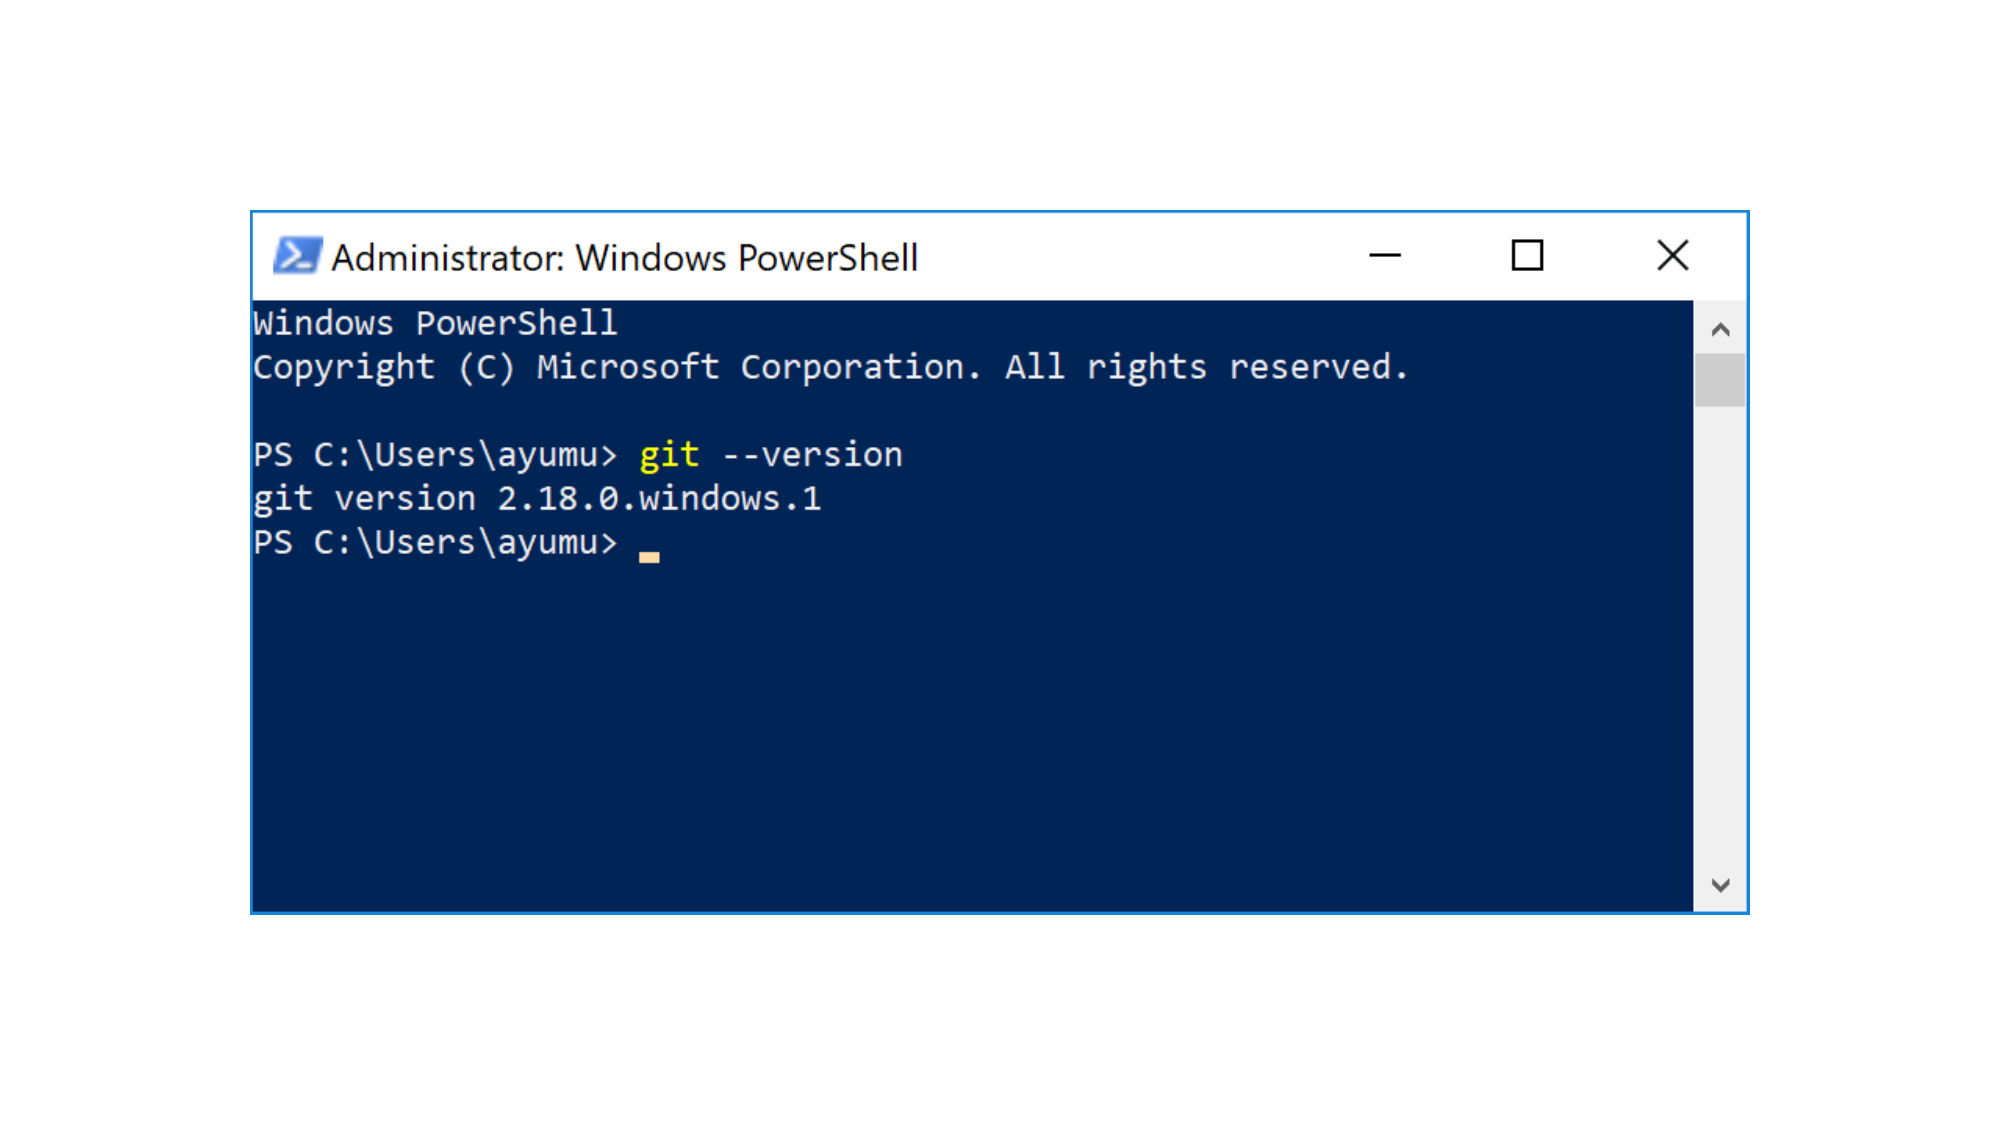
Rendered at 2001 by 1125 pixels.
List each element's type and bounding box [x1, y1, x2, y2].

picture [250, 210, 1750, 915]
